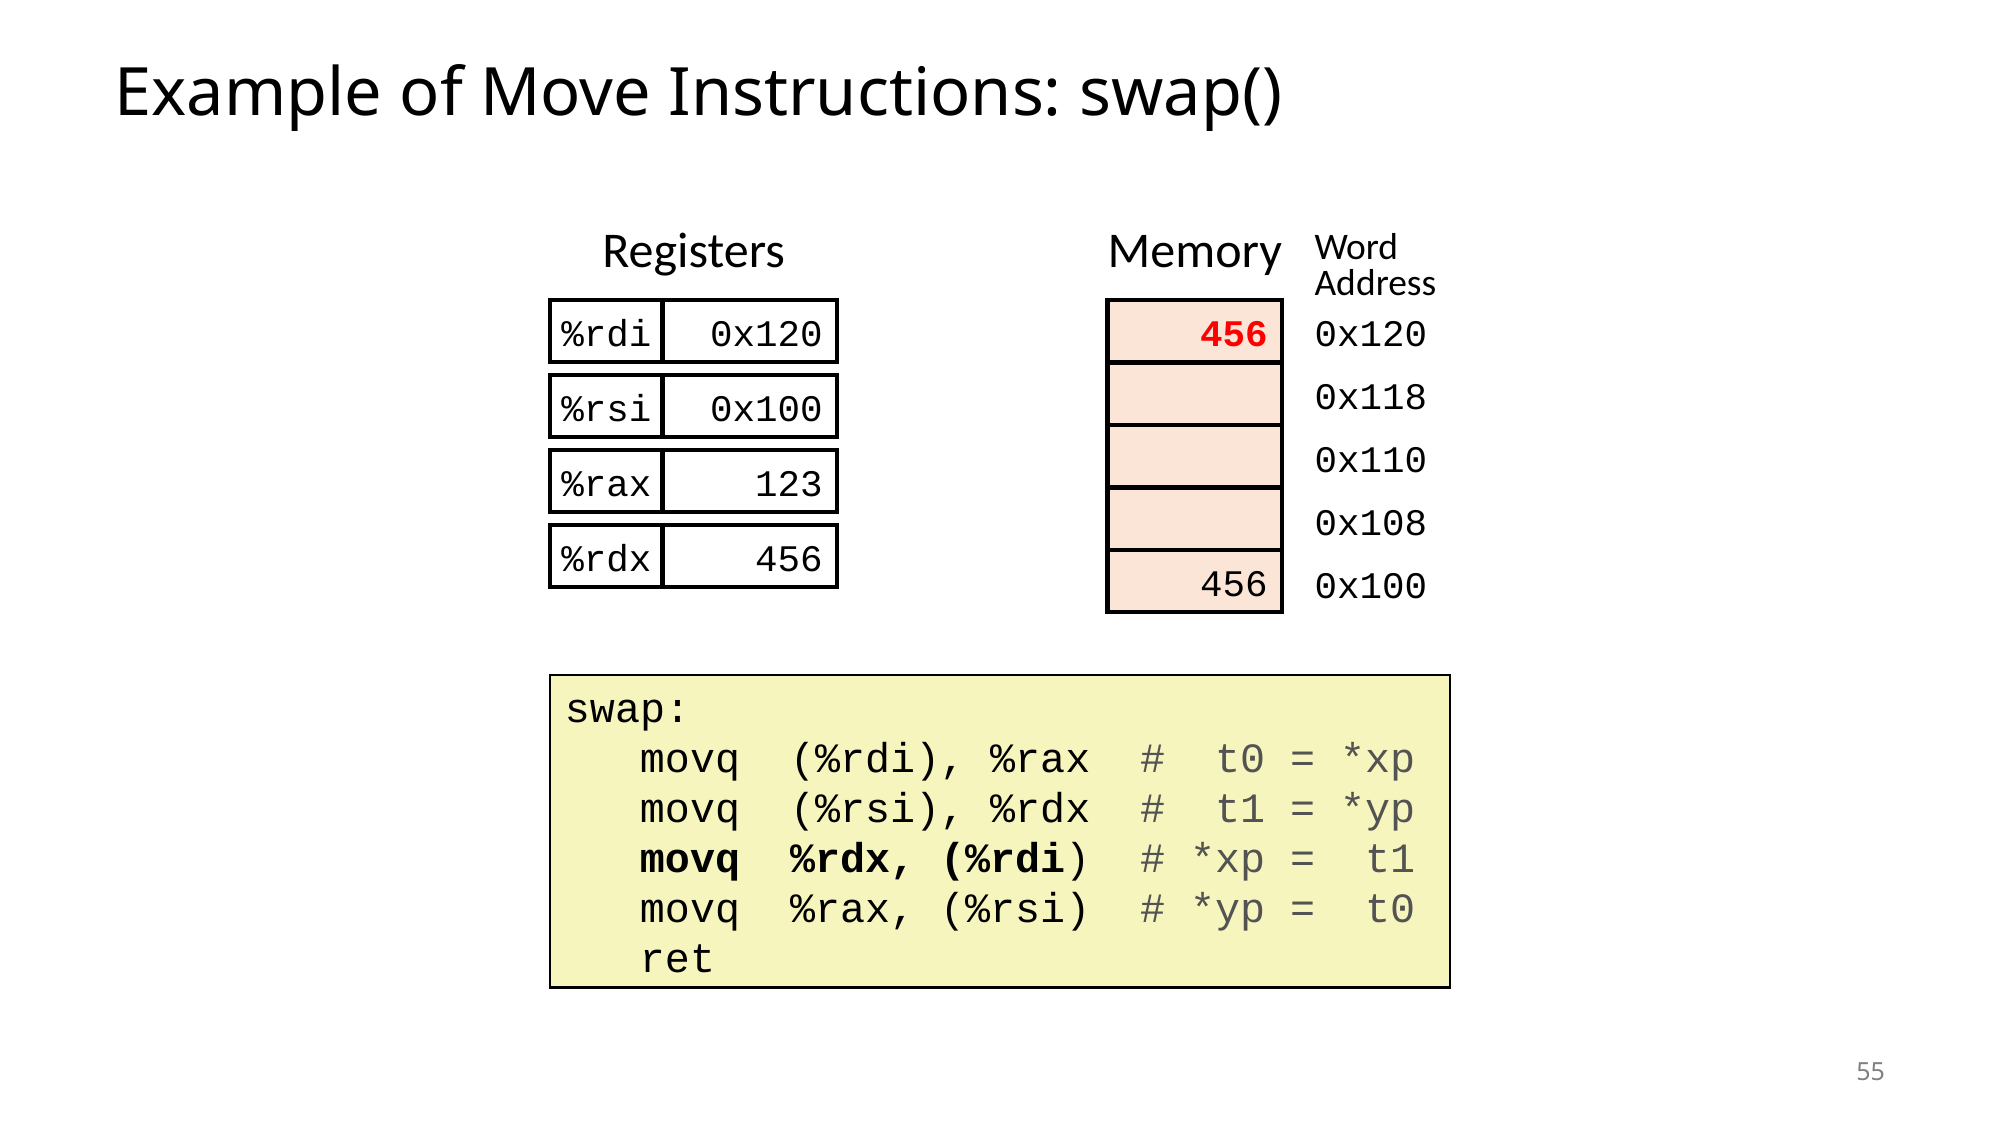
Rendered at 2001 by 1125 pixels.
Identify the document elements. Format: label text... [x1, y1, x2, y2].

title Example of Move Instructions: swap() [99, 37, 1900, 150]
slide_number 55 [1433, 1042, 1900, 1103]
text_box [1299, 223, 1450, 614]
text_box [549, 209, 838, 588]
text_box swap: movq (%rdi), %rax # t0 = *xp movq (%rsi), %rdx # t1 = *yp movq %rdx, (%rdi) # *xp = t1 movq %rax, (%rsi) # *yp = t0 ret [549, 674, 1450, 988]
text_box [1091, 209, 1299, 613]
